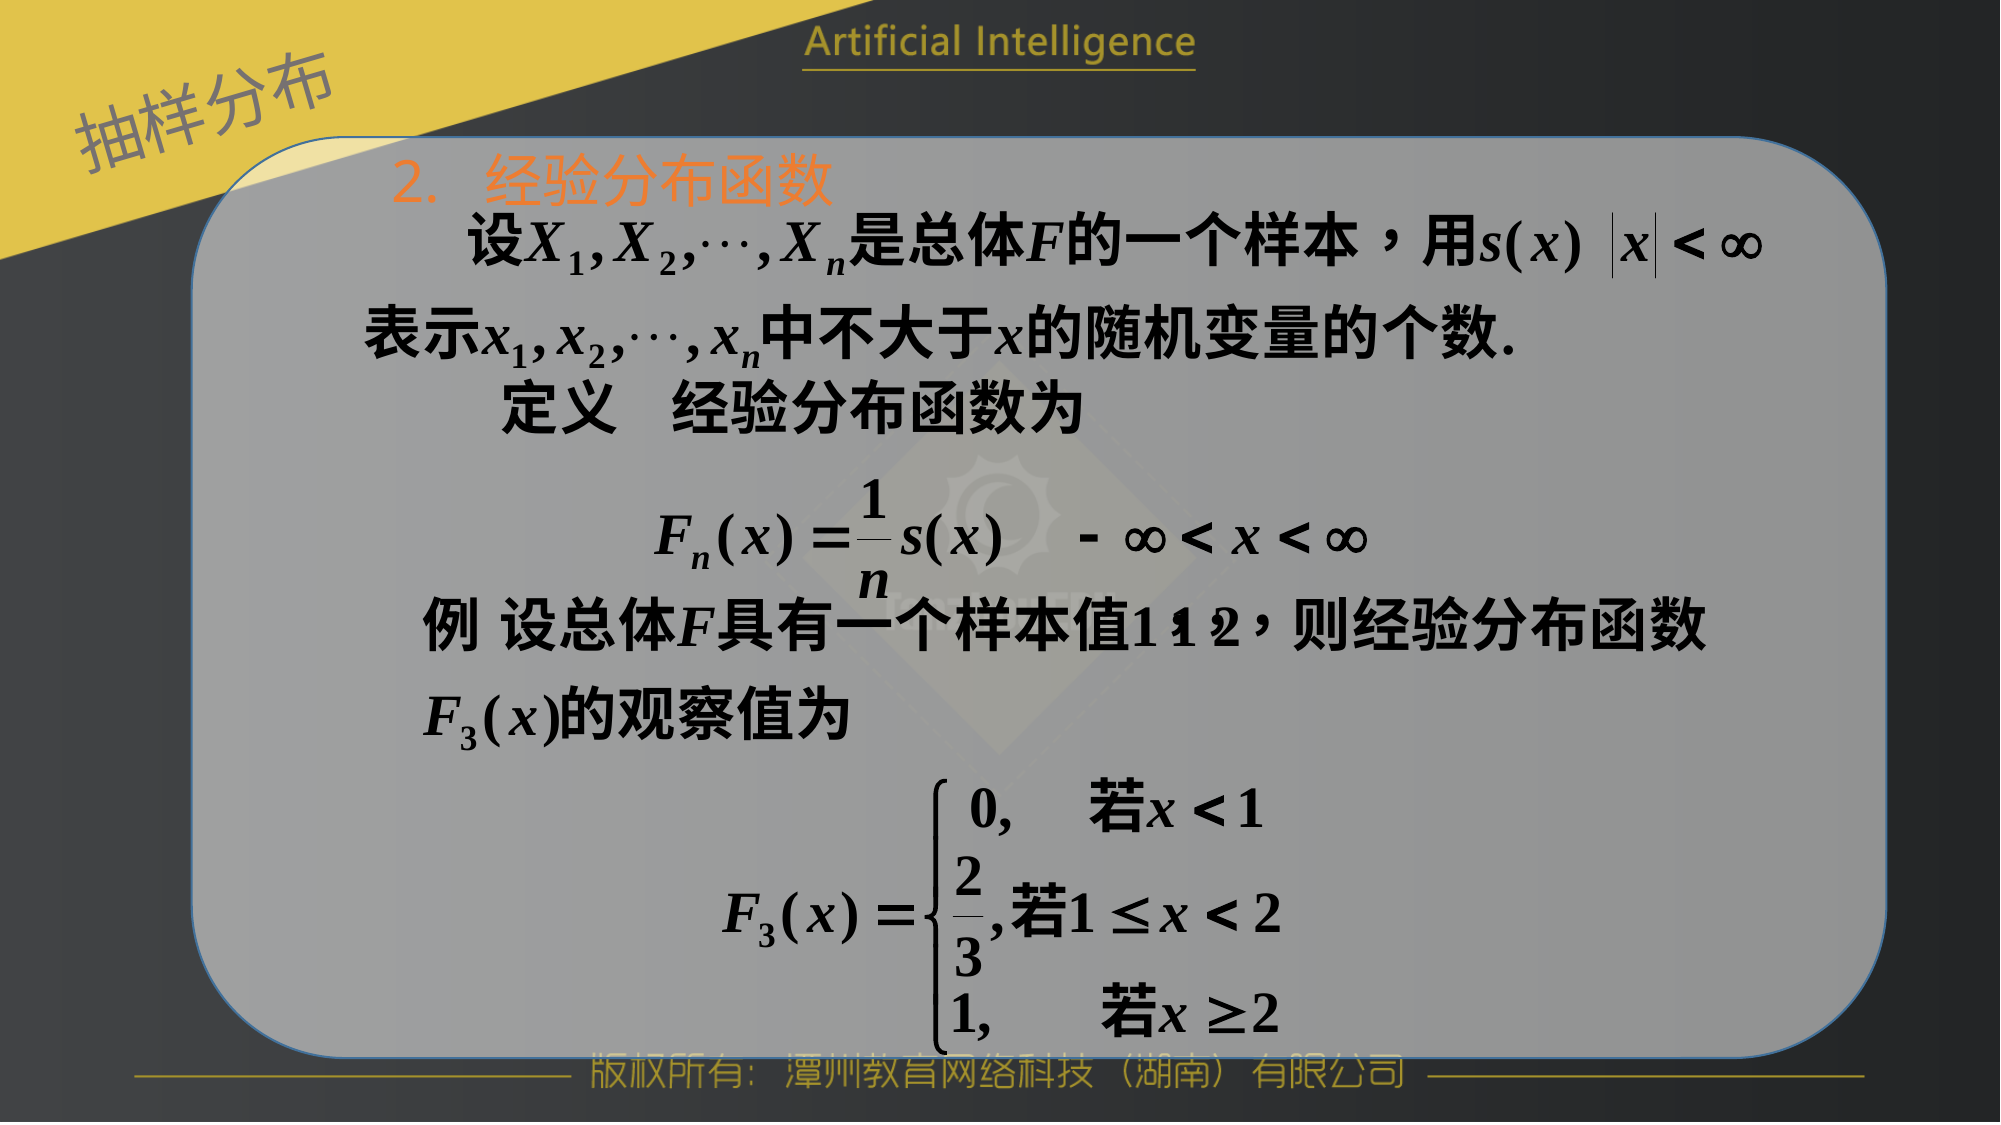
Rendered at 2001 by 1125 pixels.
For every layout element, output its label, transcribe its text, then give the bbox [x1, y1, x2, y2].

text_box [191, 137, 1887, 1059]
text_box 抽样分布 [56, 22, 354, 193]
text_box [361, 207, 1764, 373]
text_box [419, 595, 1712, 1059]
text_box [498, 377, 1370, 595]
text_box 2. 经验分布函数 [361, 137, 1011, 207]
picture [0, 0, 2000, 1122]
